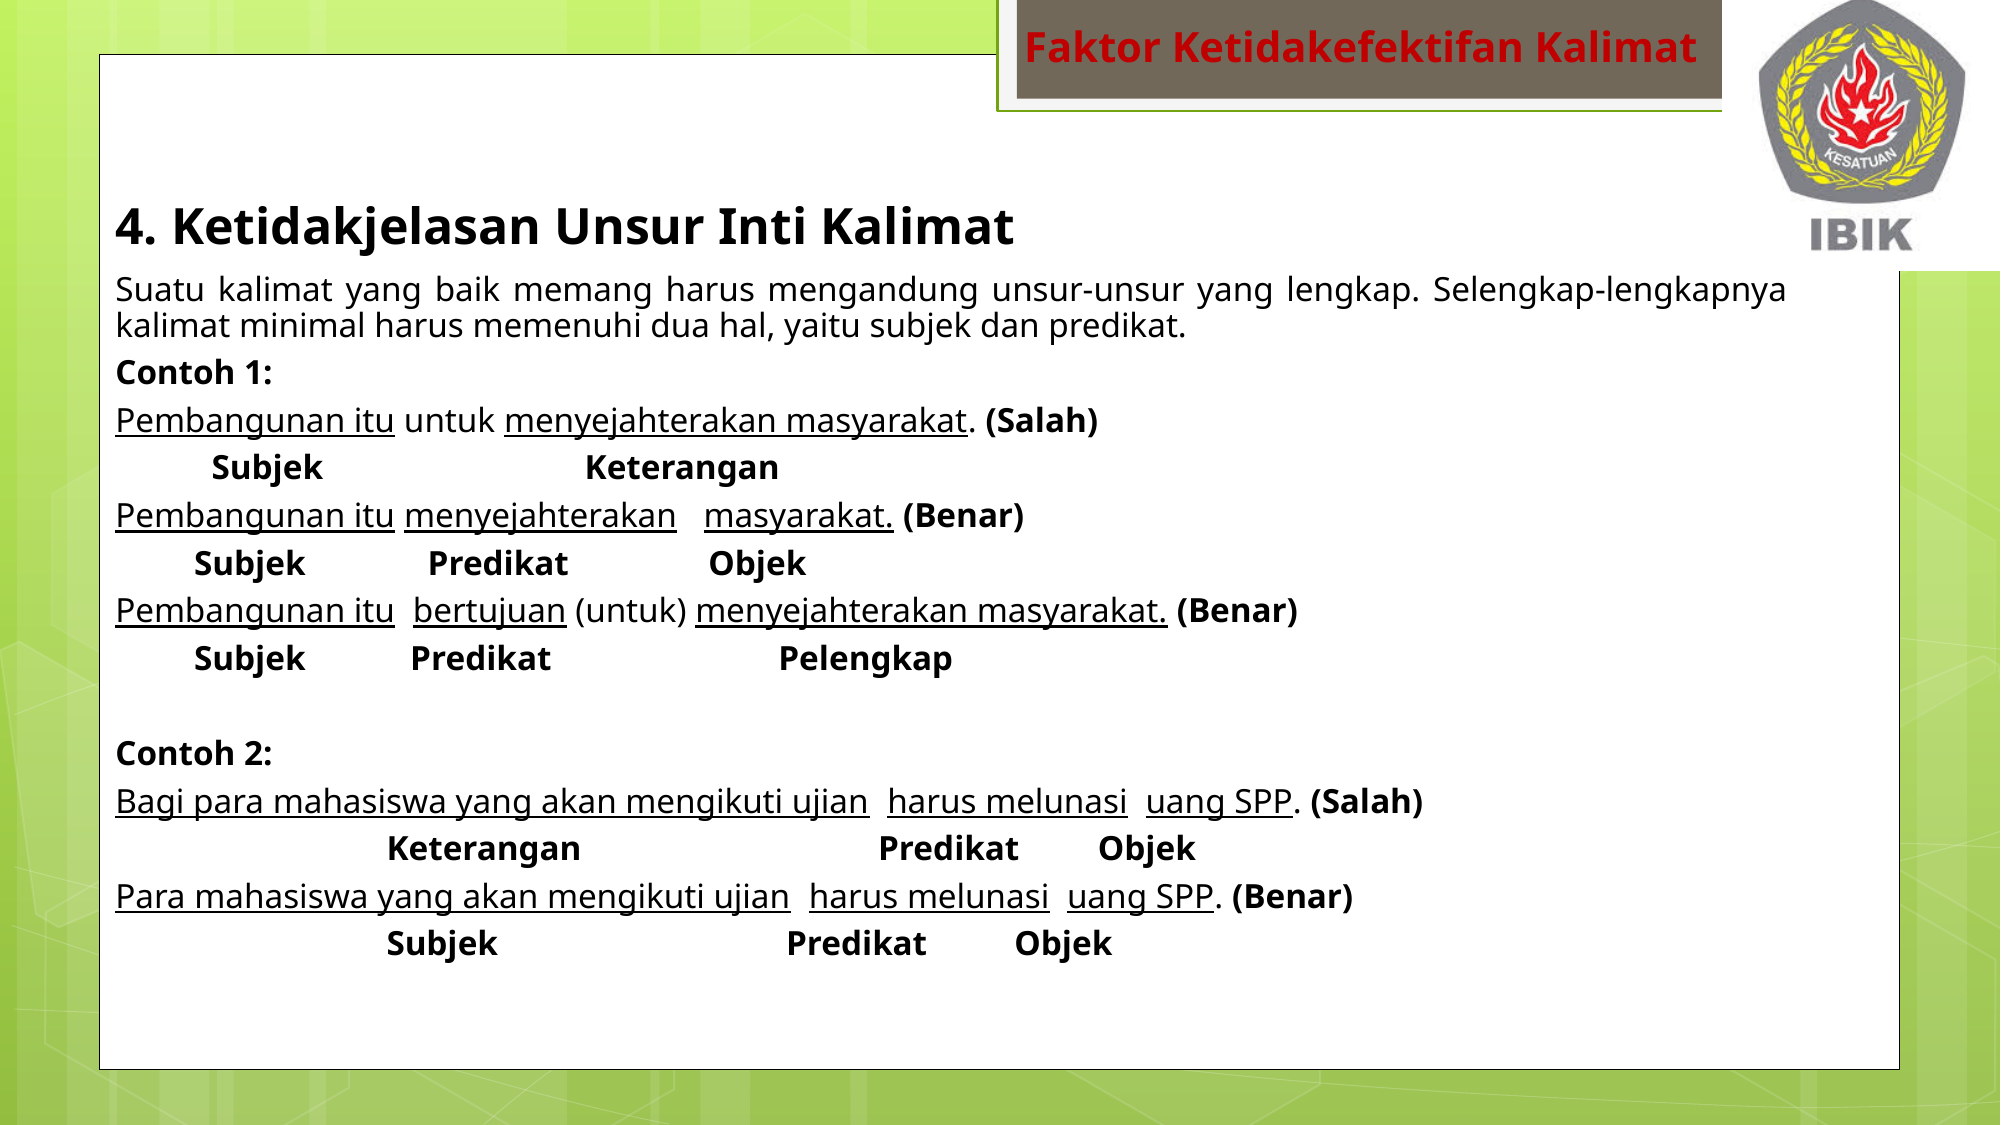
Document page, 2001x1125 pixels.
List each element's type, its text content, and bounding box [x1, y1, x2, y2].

picture [1721, 0, 2000, 271]
text_box Faktor Ketidakefektifan Kalimat [999, 0, 1717, 105]
text_box 4. Ketidakjelasan Unsur Inti Kalimat Suatu kalimat yang baik memang harus mengandung unsur-unsur yang lengkap. Selengkap-lengkapnya kalimat minimal harus memenuhi dua hal, yaitu subjek dan predikat. Contoh 1: Pembangunan itu untuk menyejahterakan masyarakat. (Salah) Subjek Keterangan Pembangunan itu menyejahterakan masyarakat. (Benar) Subjek Predikat Objek Pembangunan itu bertujuan (untuk) menyejahterakan masyarakat. (Benar) Subjek Predikat Pelengkap Contoh 2: Bagi para mahasiswa yang akan mengikuti ujian harus melunasi uang SPP. (Salah) Keterangan Predikat Objek Para mahasiswa yang akan mengikuti ujian harus melunasi uang SPP. (Benar) Subjek Predikat Objek [102, 105, 1804, 1059]
